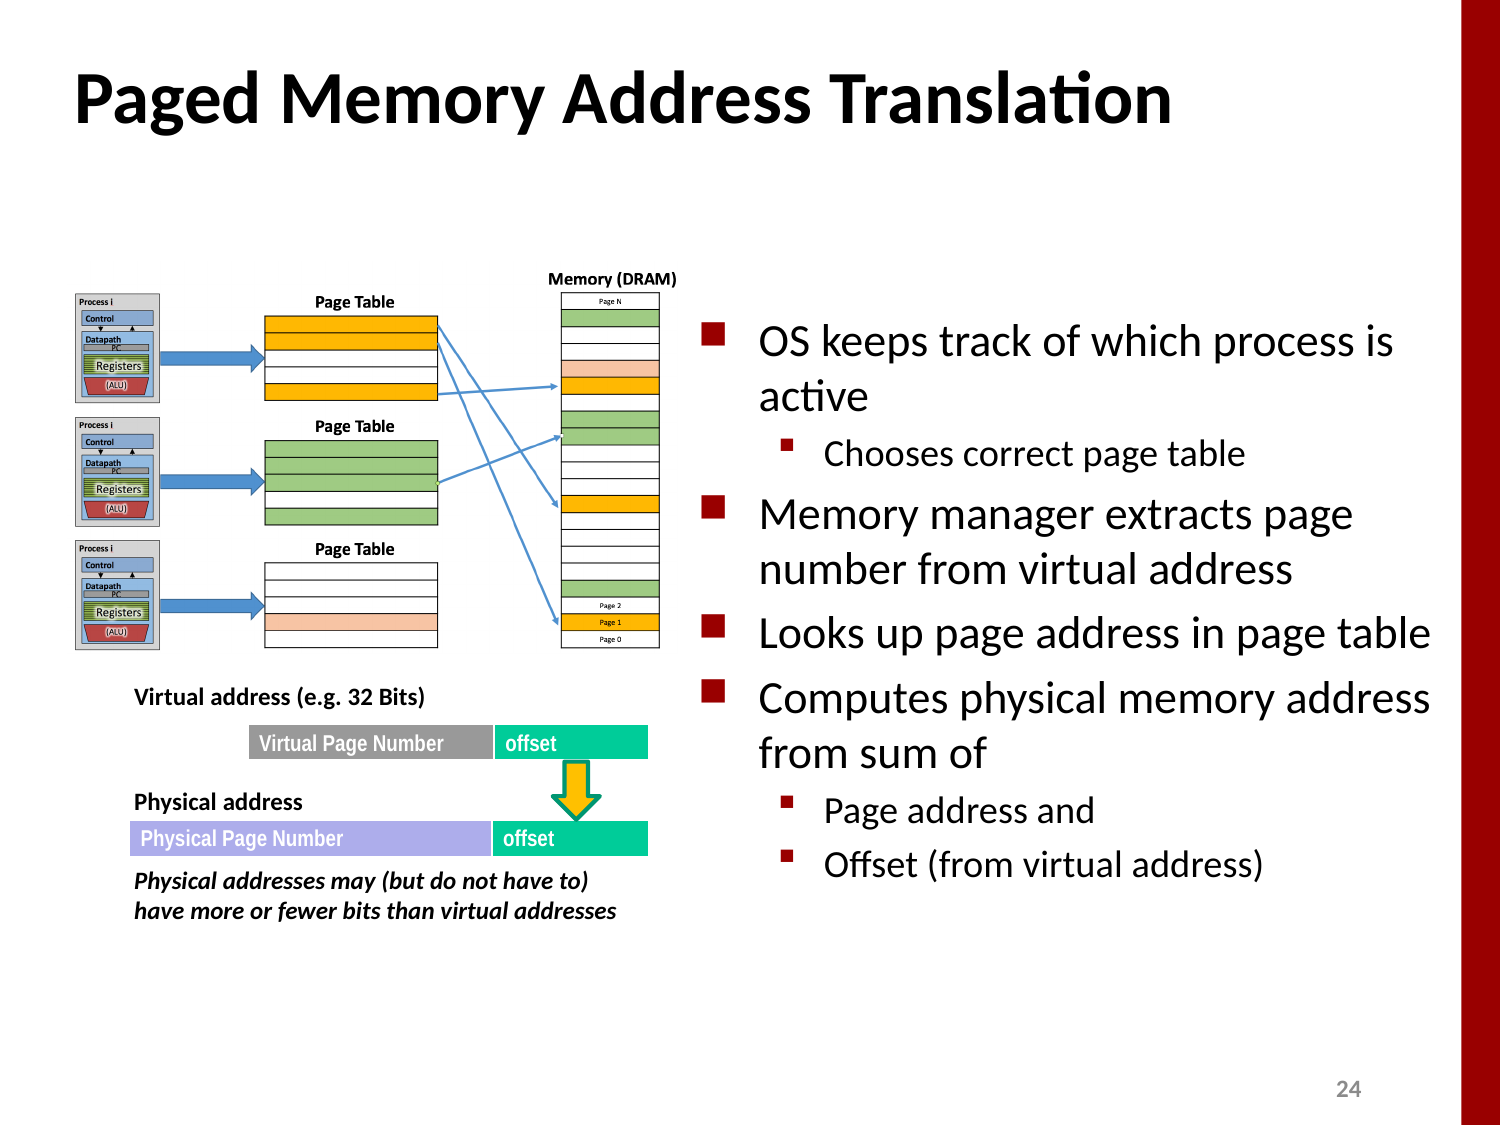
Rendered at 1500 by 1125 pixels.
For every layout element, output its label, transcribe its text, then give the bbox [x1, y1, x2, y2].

text_box Virtual address (e.g. 32 Bits) [119, 673, 504, 718]
list OS keeps track of which process is active Chooses correct page table Memory manager extracts page number from virtual address Looks up page address in page table Computes physical memory address from sum of Page address and Offset (from virtual address) [687, 302, 1500, 901]
title Paged Memory Address Translation [58, 30, 1305, 157]
table_header offset [495, 725, 648, 759]
text_box Physical address [119, 777, 504, 823]
table_header offset [493, 821, 648, 856]
picture [67, 261, 678, 655]
text_box [550, 759, 602, 822]
table_header Physical Page Number [130, 823, 491, 856]
text_box Physical addresses may (but do not have to) have more or fewer bits than virtual addresses [119, 857, 649, 932]
table_header Virtual Page Number [249, 725, 493, 759]
